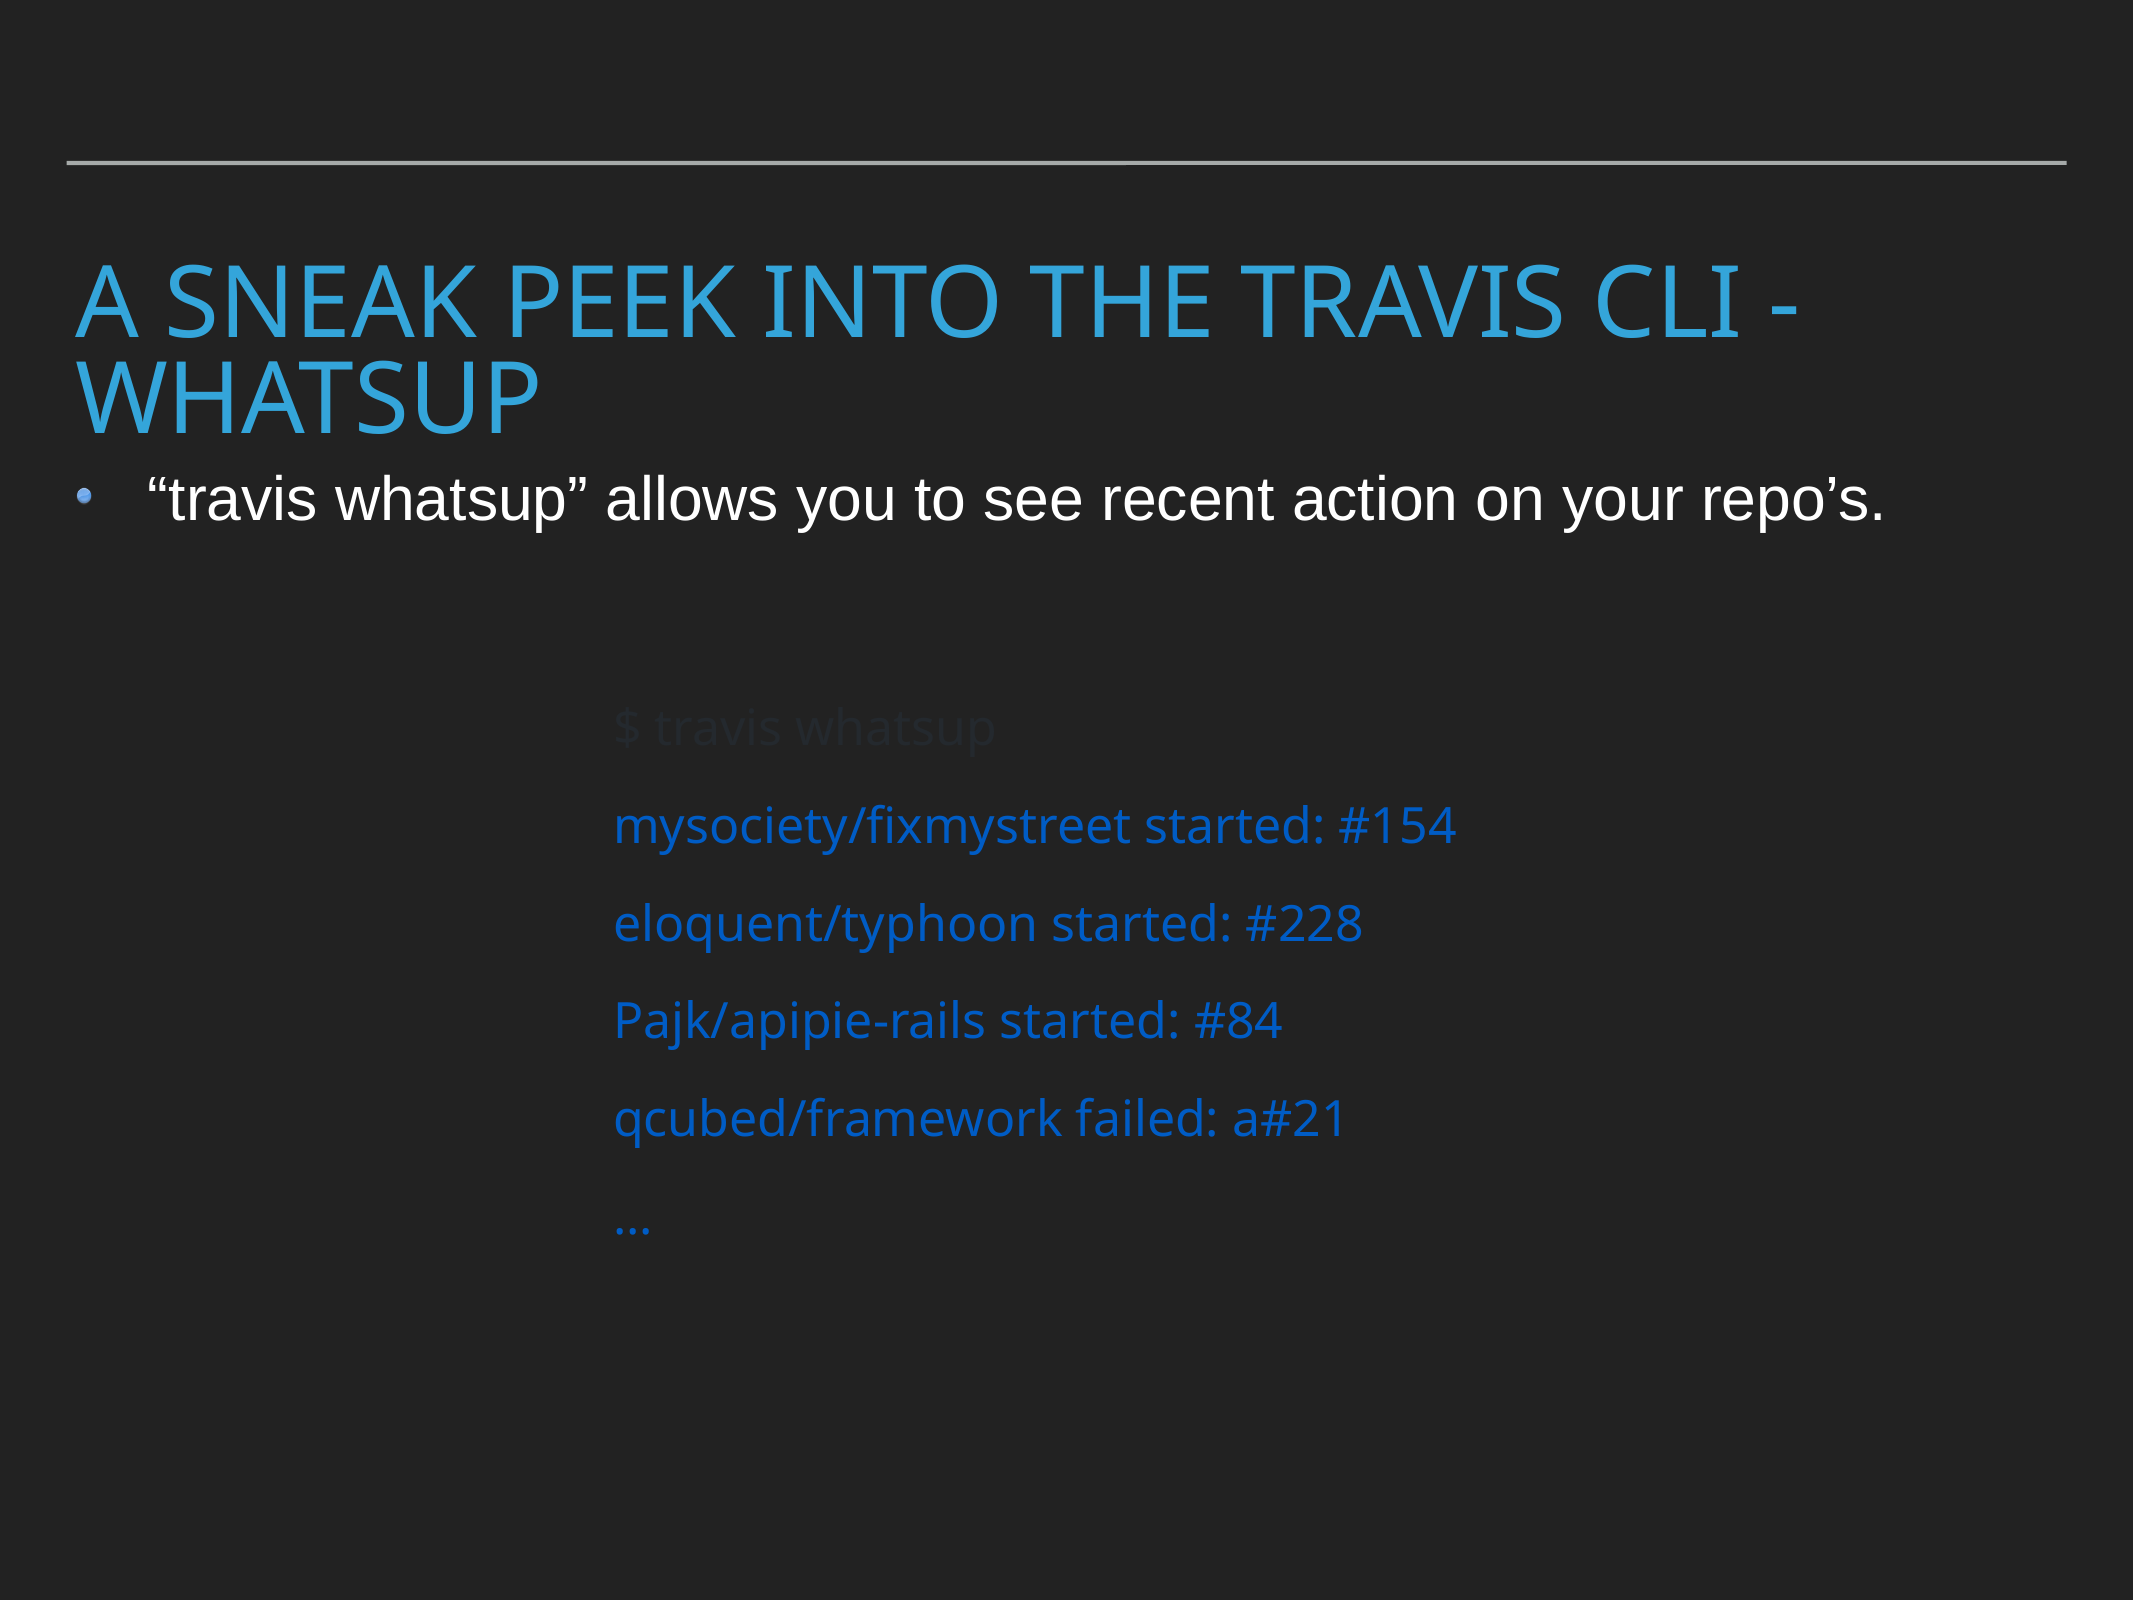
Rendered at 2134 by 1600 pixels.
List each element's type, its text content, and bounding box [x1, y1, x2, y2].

title A sneak peek into the travis cli - Whatsup [66, 251, 2068, 372]
text_box $ travis whatsup mysociety/fixmystreet started: #154 eloquent/typhoon started: #228 Pajk/apipie-rails started: #84 qcubed/framework failed: a#21 ... [604, 649, 1529, 1254]
list “travis whatsup” allows you to see recent action on your repo’s. [66, 449, 2068, 1453]
picture [75, 486, 93, 505]
